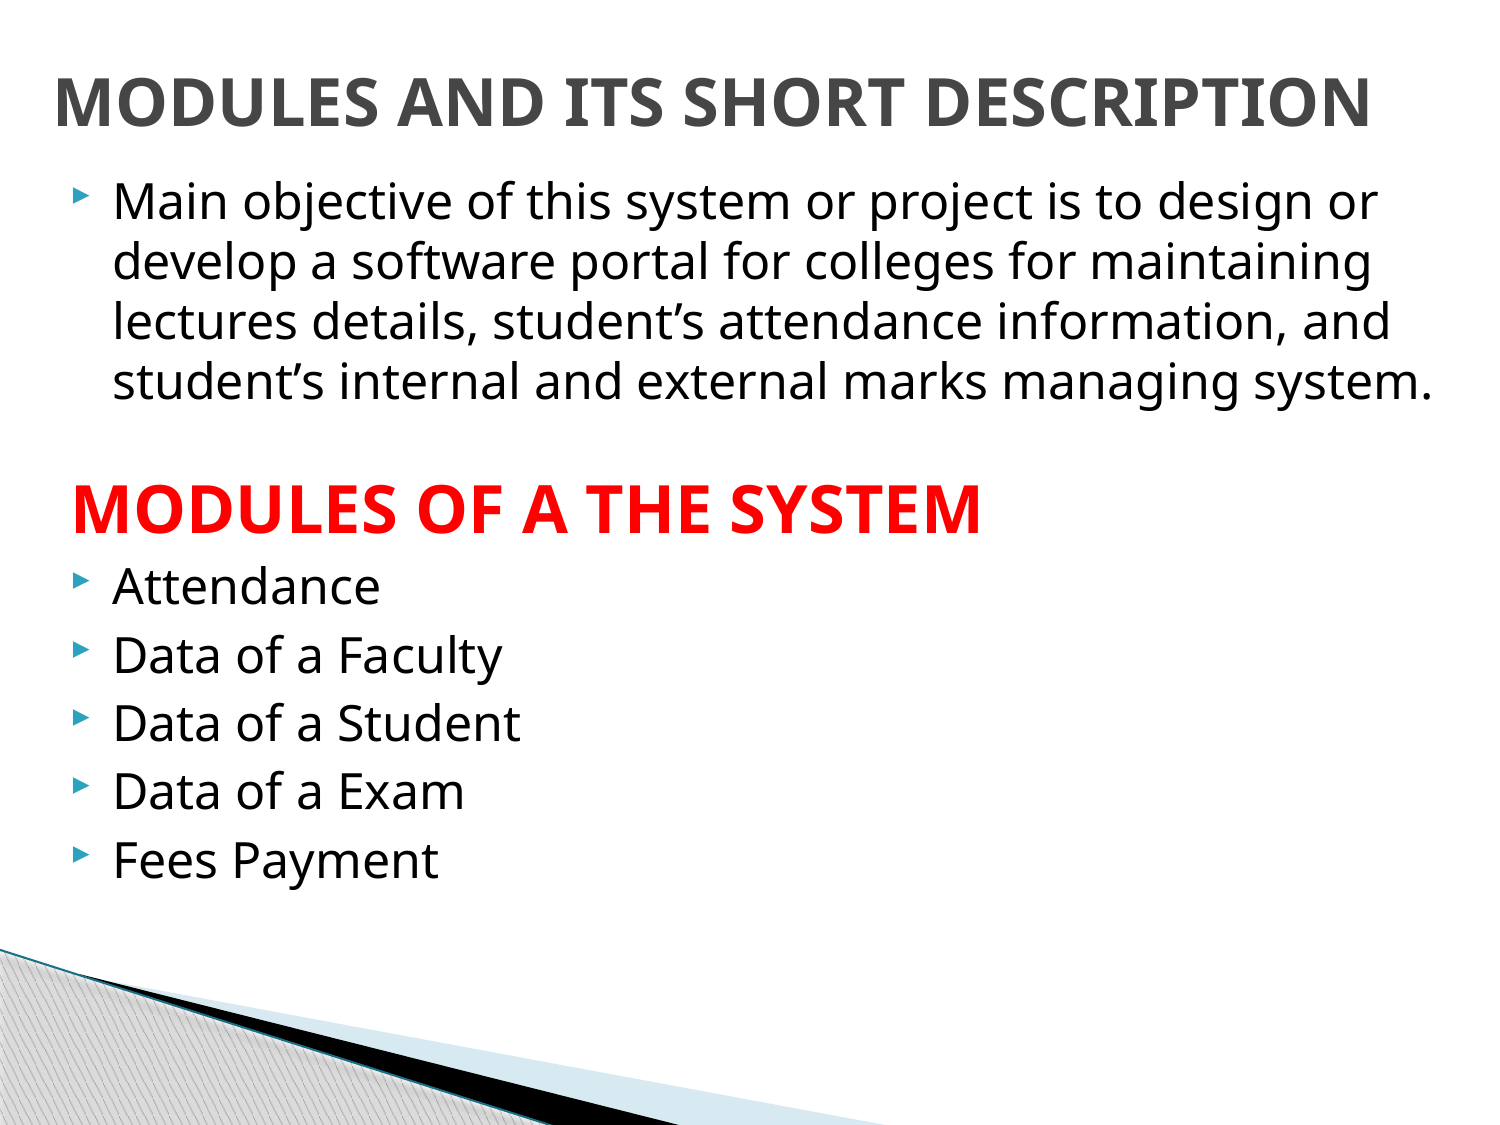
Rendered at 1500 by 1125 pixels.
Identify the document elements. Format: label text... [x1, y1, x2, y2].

list Main objective of this system or project is to design or develop a software portal for colleges for maintaining lectures details, student’s attendance information, and student’s internal and external marks managing system. MODULES OF A THE SYSTEM Attendance Data of a Faculty Data of a Student Data of a Exam Fees Payment [37, 162, 1463, 950]
title MODULES AND ITS SHORT DESCRIPTION [37, 37, 1438, 162]
